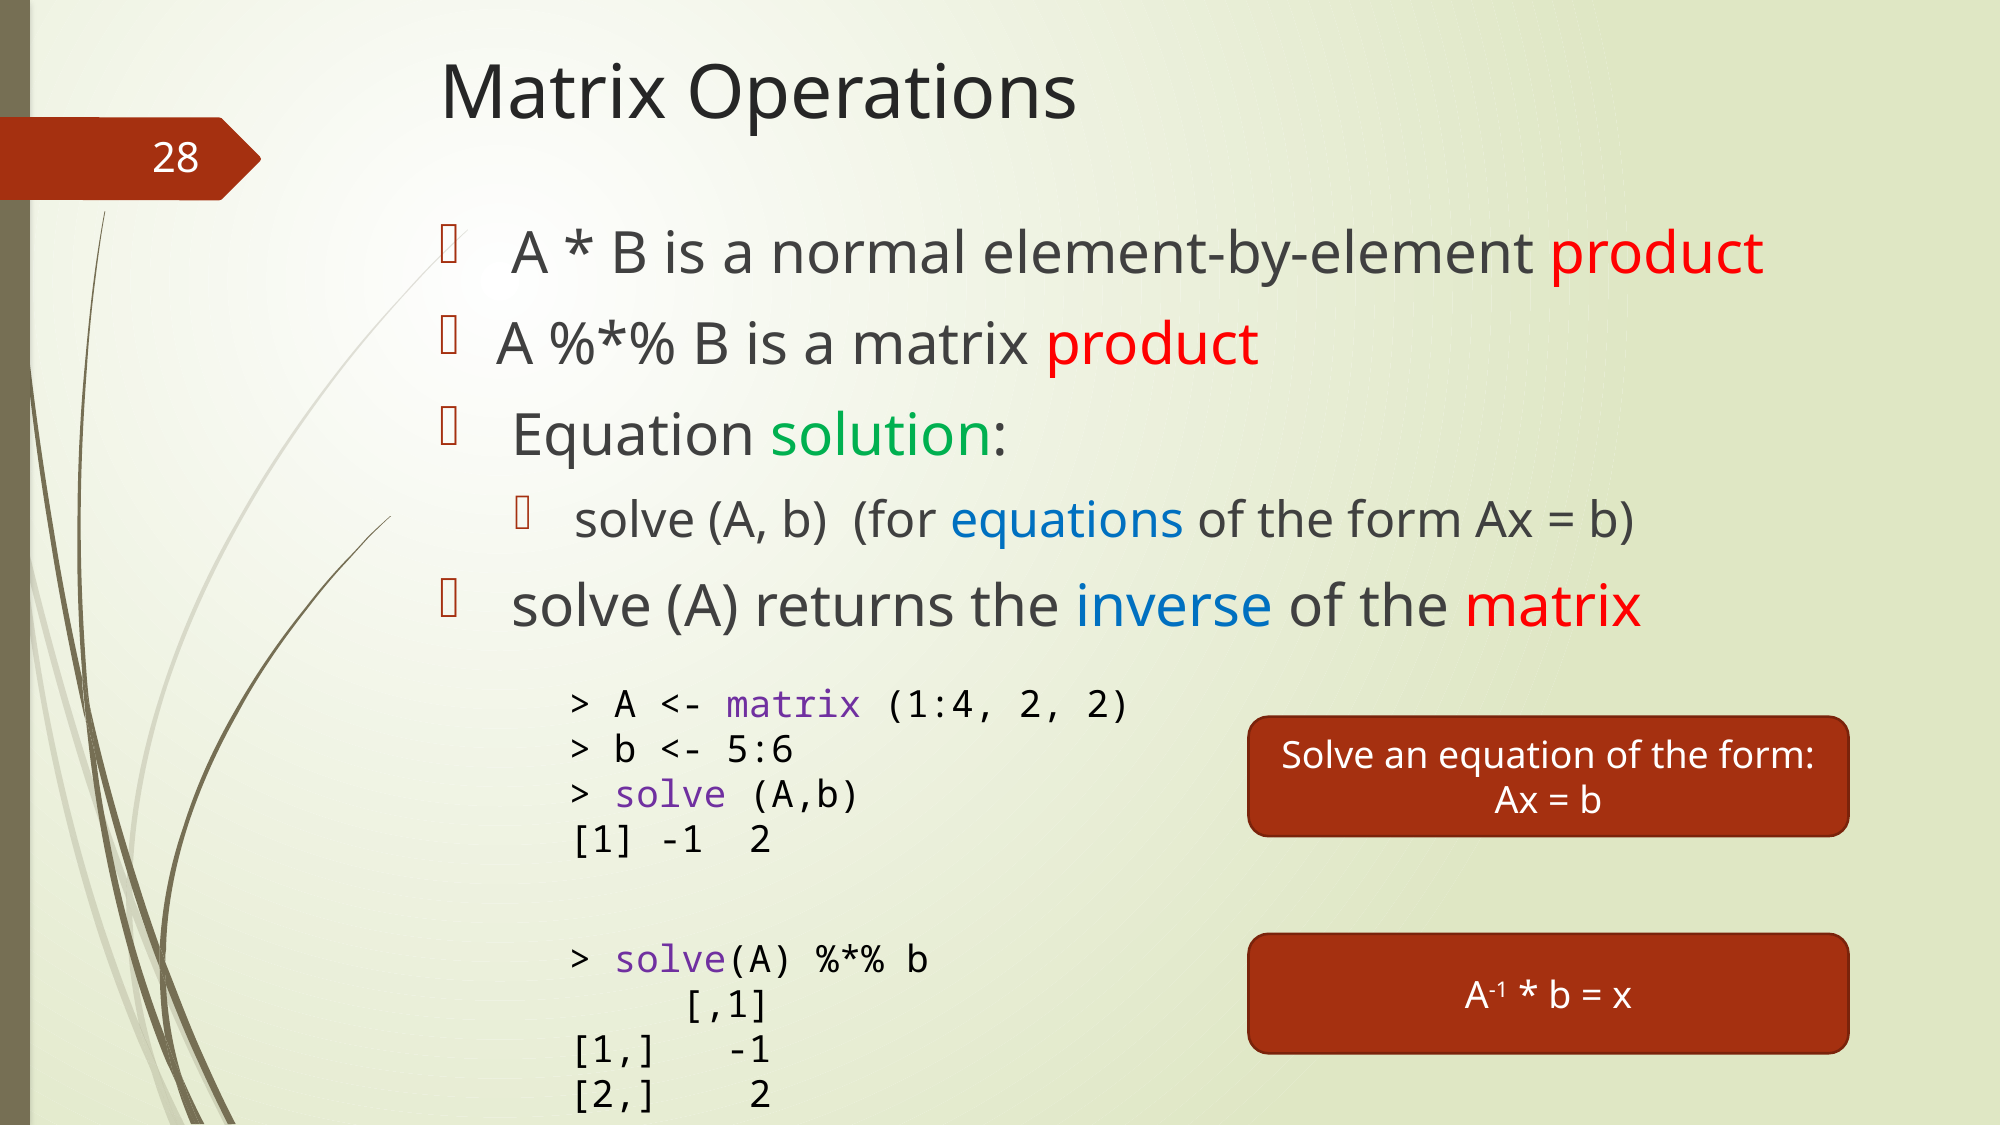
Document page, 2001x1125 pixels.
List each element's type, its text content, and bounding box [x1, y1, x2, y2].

text_box Solve an equation of the form: Ax = b [1247, 715, 1850, 838]
text_box > solve(A) %*% b [,1] [1,] -1 [2,] 2 [554, 928, 1555, 1123]
list A * B is a normal element-by-element product A %*% B is a matrix product Equation solution: solve (A, b) (for equations of the form Ax = b) solve (A) returns the inverse of the matrix [424, 207, 1888, 673]
text_box > A <- matrix (1:4, 2, 2) > b <- 5:6 > solve (A,b) [1] -1 2 [554, 672, 1555, 868]
title Matrix Operations [424, 35, 1887, 207]
slide_number 28 [87, 129, 216, 190]
text_box A-1 * b = x [1247, 932, 1850, 1055]
